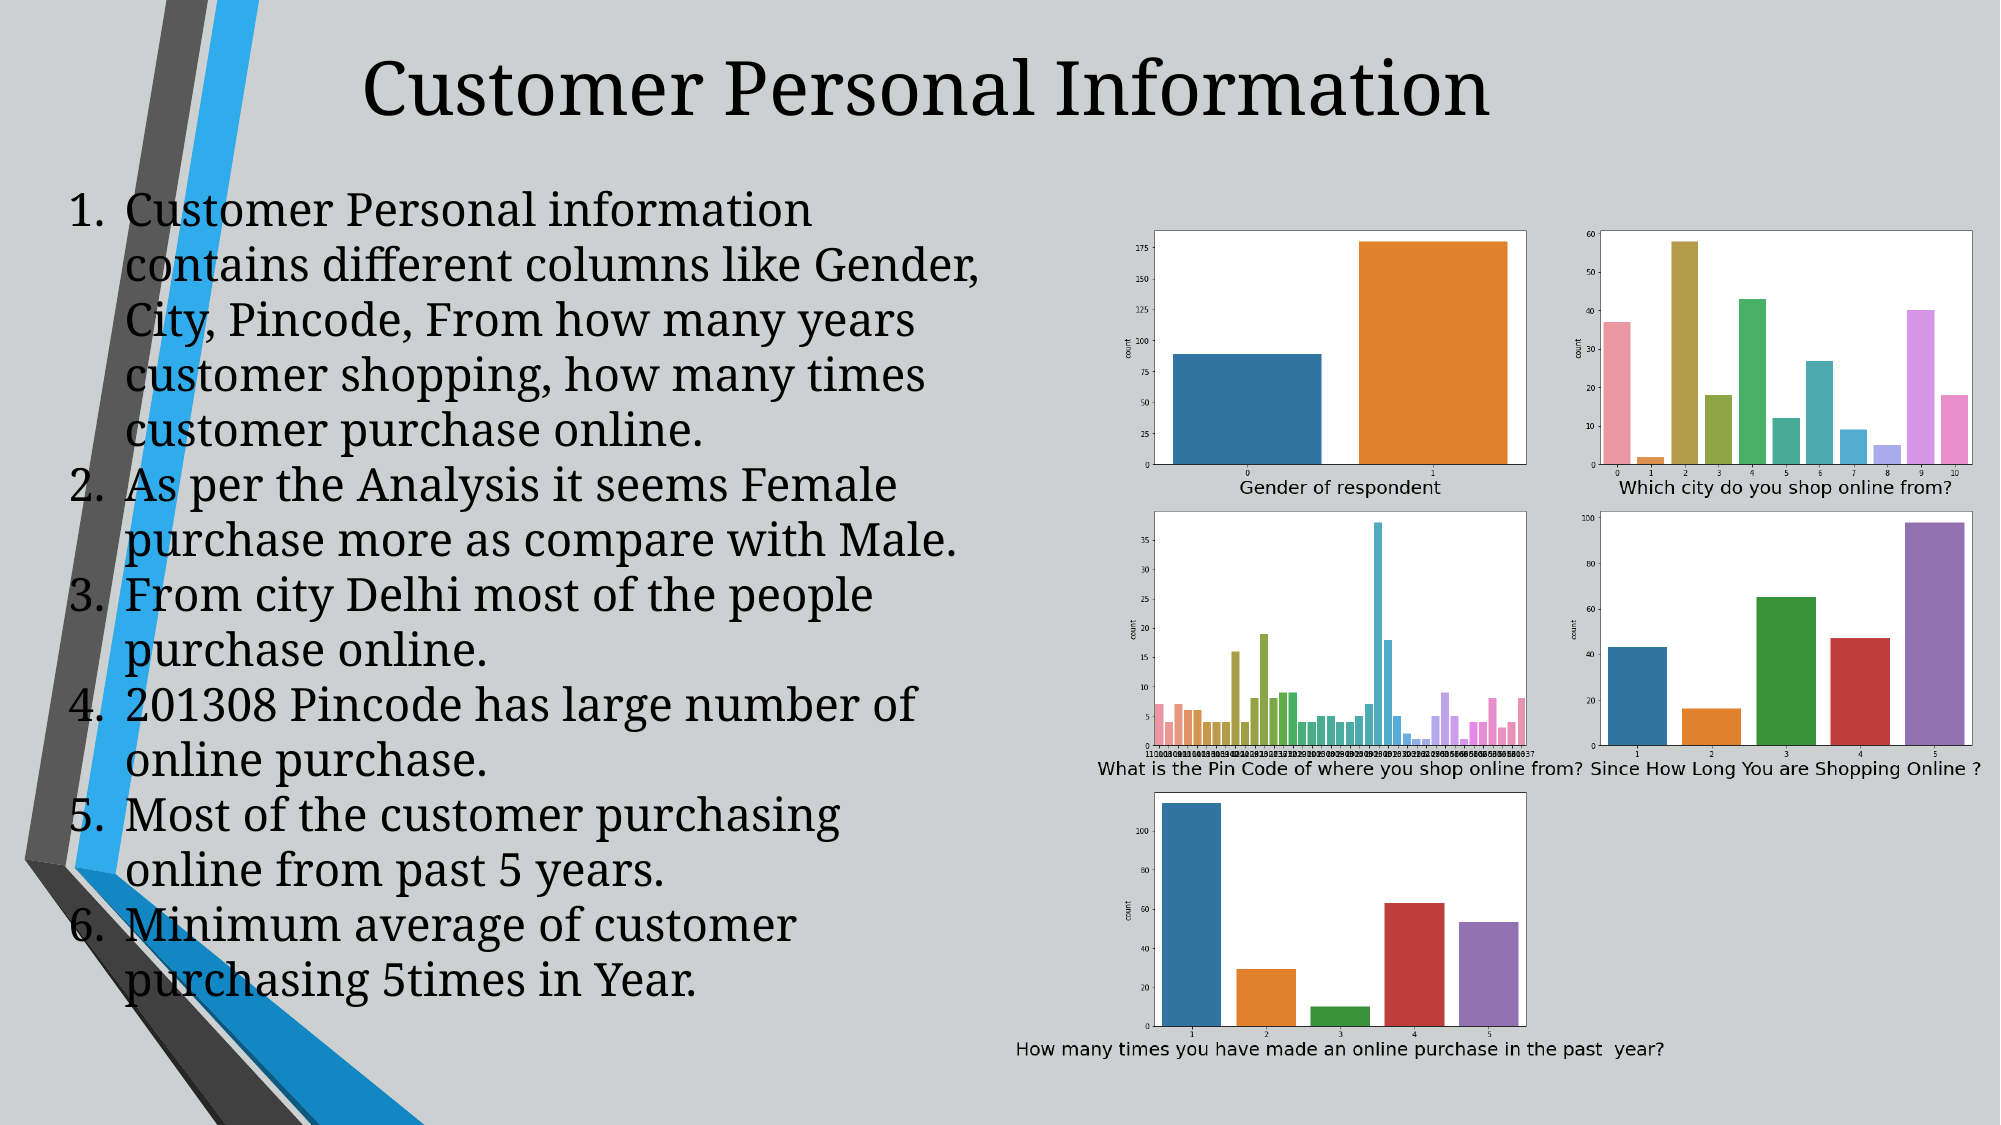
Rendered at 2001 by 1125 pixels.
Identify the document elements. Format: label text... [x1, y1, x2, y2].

text_box Customer Personal information contains different columns like Gender, City, Pincode, From how many years customer shopping, how many times customer purchase online. As per the Analysis it seems Female purchase more as compare with Male. From city Delhi most of the people purchase online. 201308 Pincode has large number of online purchase. Most of the customer purchasing online from past 5 years. Minimum average of customer purchasing 5times in Year. [53, 173, 1001, 1124]
title Customer Personal Information [0, 0, 1864, 131]
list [1009, 224, 1987, 1064]
